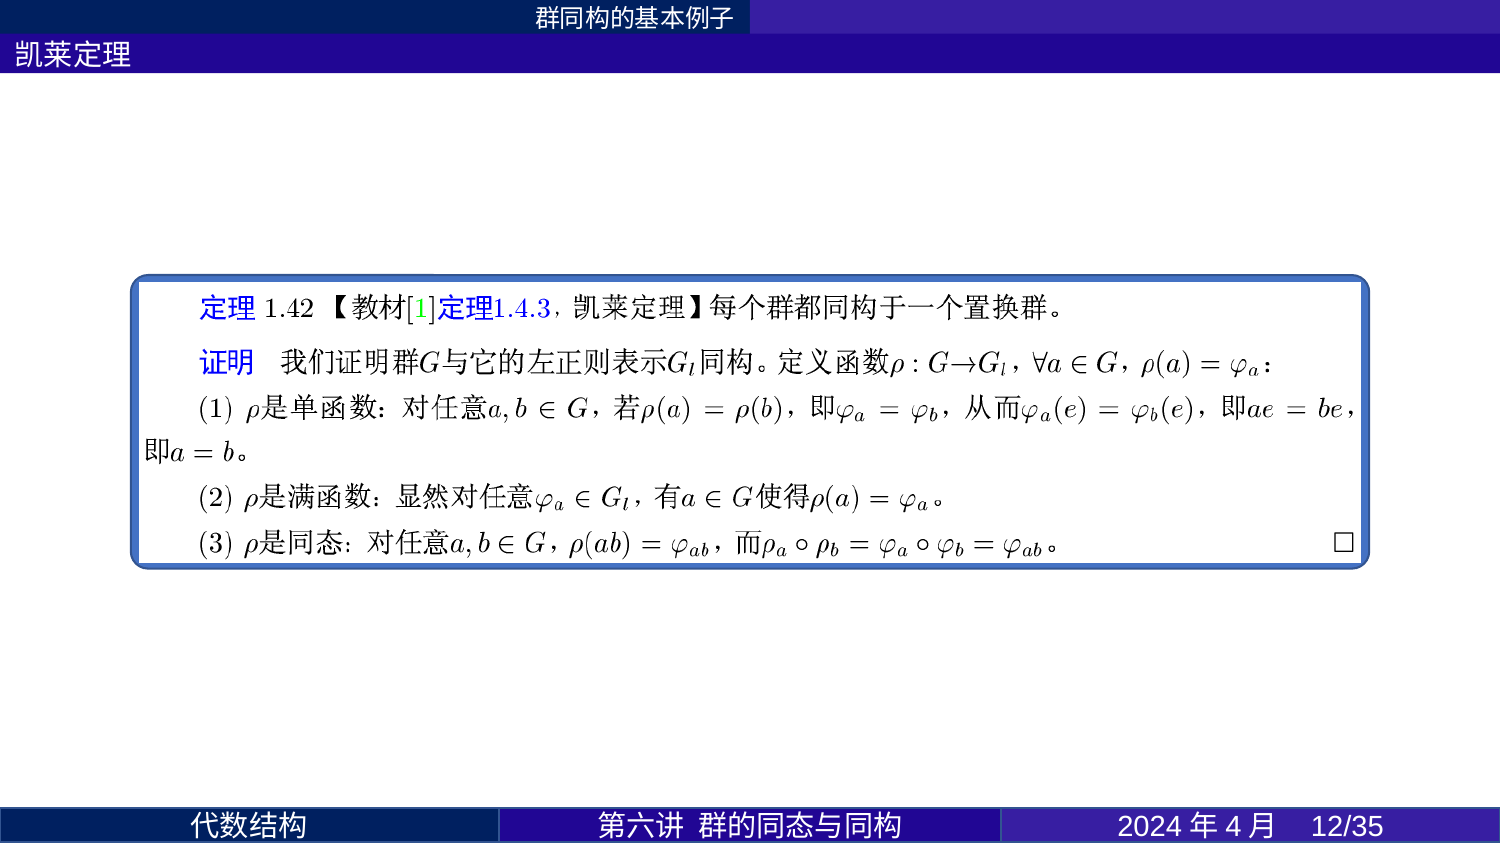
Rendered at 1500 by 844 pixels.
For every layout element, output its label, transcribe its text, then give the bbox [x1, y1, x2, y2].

text_box 2024年4月 12/35 [1000, 807, 1500, 843]
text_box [130, 275, 1370, 569]
text_box [749, 0, 1500, 33]
text_box 代数结构 [0, 807, 498, 843]
text_box 群同构的基本例子 [0, 0, 749, 33]
text_box 凯莱定理 [0, 33, 1500, 74]
text_box 第六讲 群的同态与同构 [498, 807, 1000, 843]
